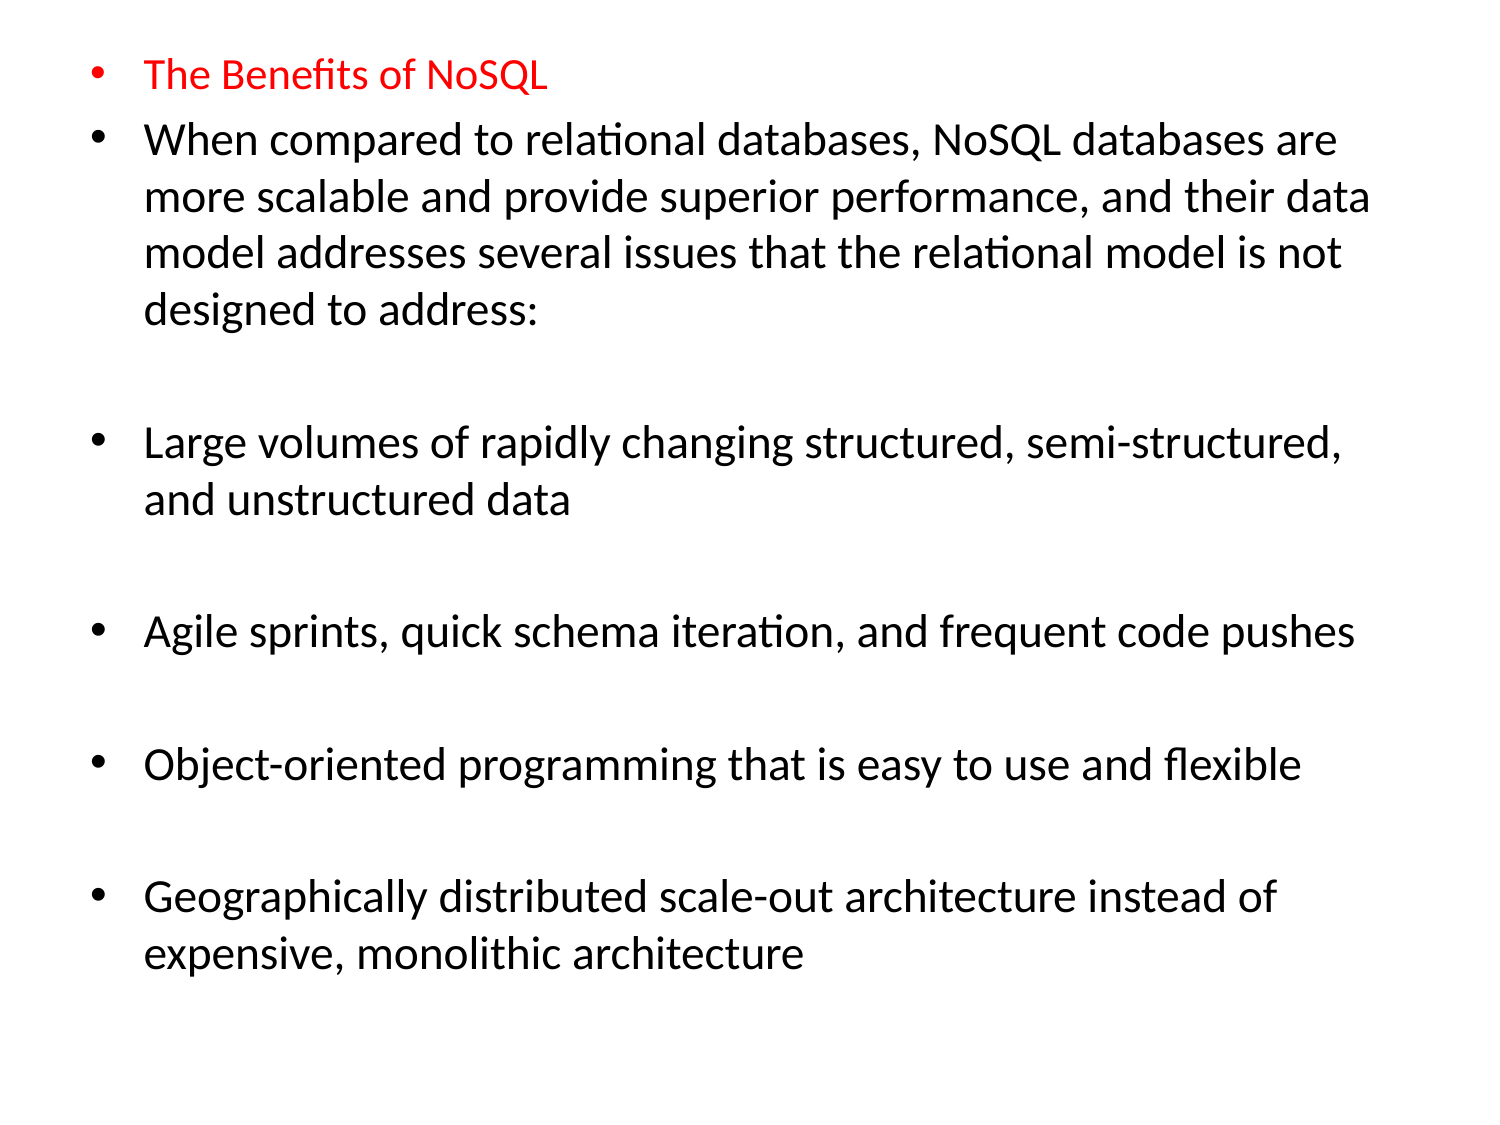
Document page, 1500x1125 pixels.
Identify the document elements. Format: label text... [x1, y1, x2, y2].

list The Benefits of NoSQL When compared to relational databases, NoSQL databases are more scalable and provide superior performance, and their data model addresses several issues that the relational model is not designed to address: Large volumes of rapidly changing structured, semi-structured, and unstructured data Agile sprints, quick schema iteration, and frequent code pushes Object-oriented programming that is easy to use and flexible Geographically distributed scale-out architecture instead of expensive, monolithic architecture [75, 37, 1425, 1005]
